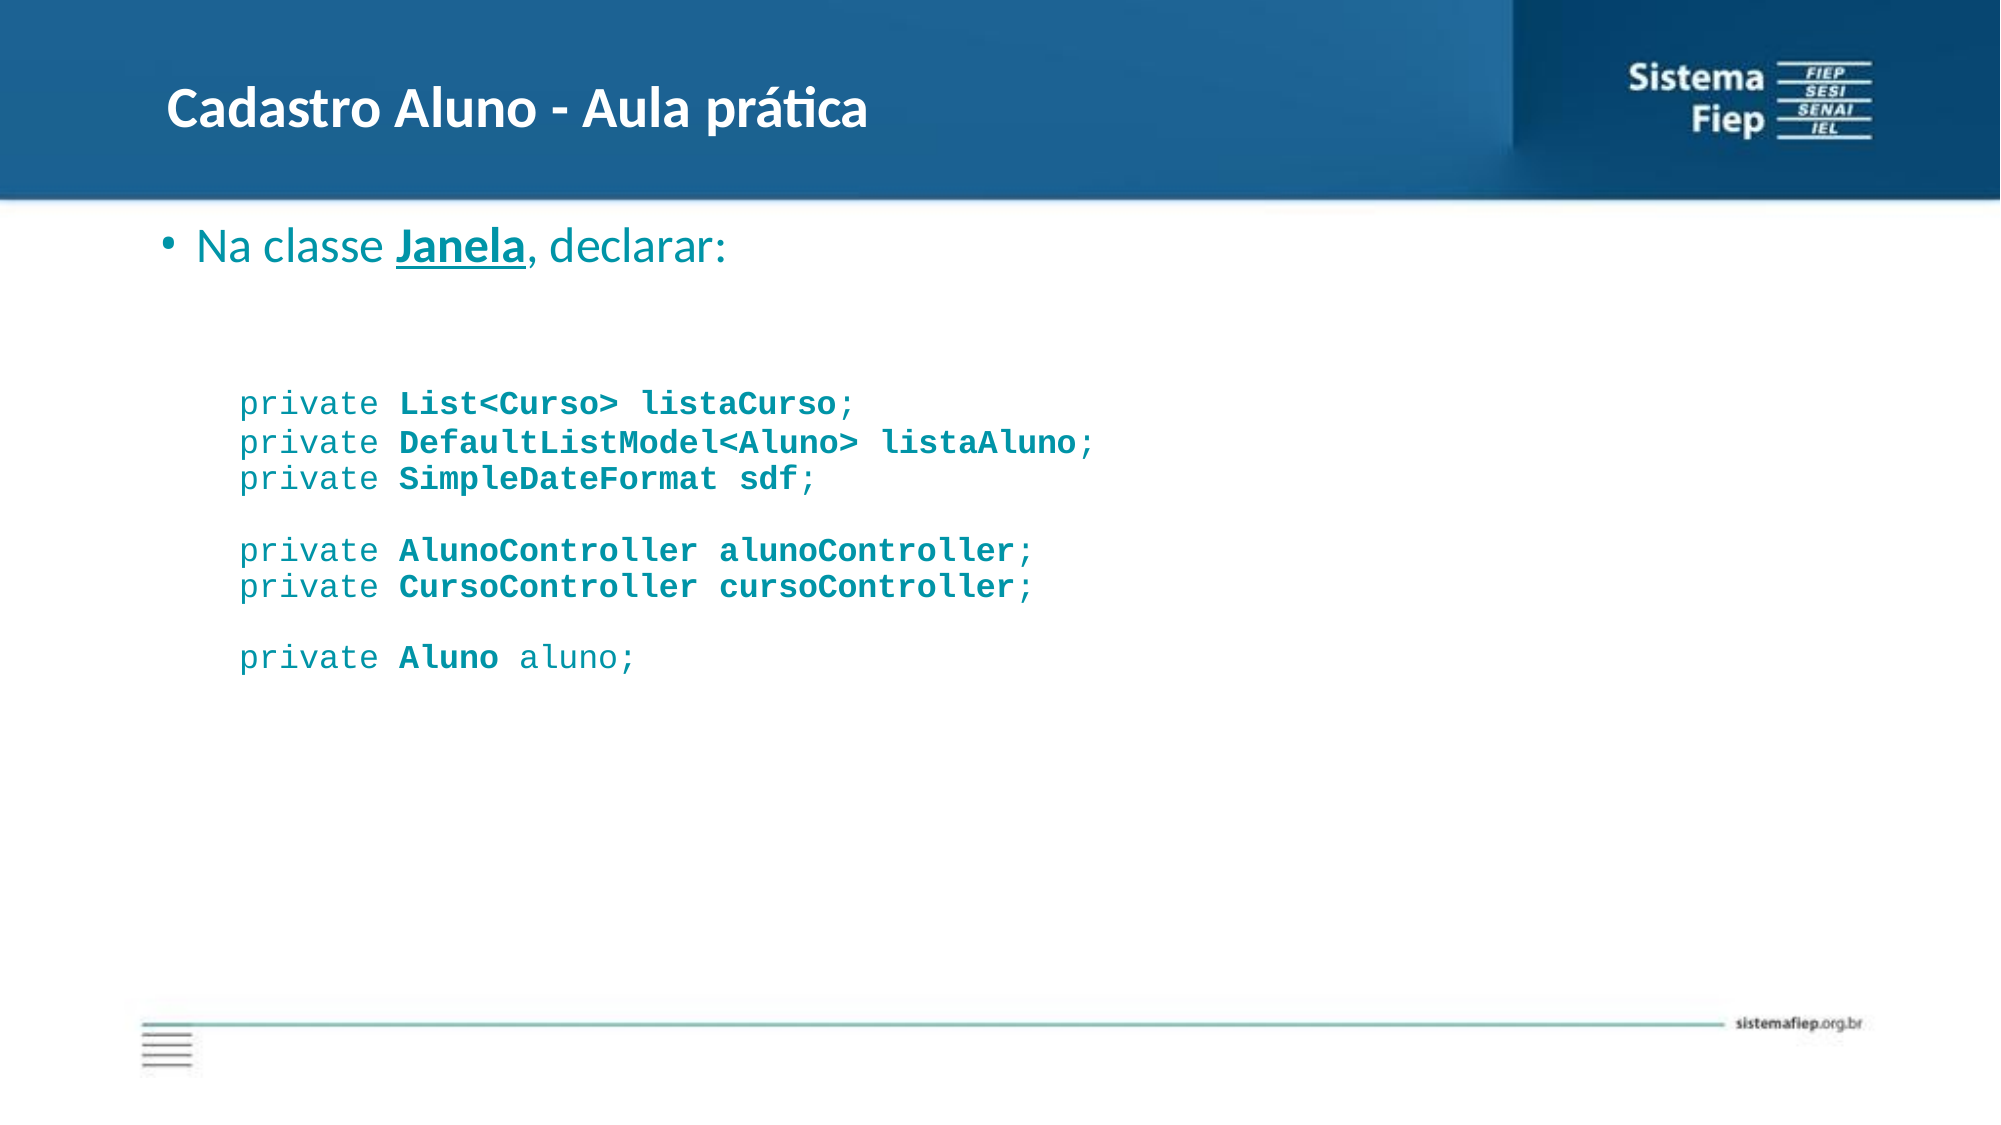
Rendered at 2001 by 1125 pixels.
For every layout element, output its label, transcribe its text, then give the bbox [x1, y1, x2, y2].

picture [0, 0, 2000, 1078]
title Cadastro Aluno - Aula prática [165, 66, 1442, 257]
text_box private List<Curso> listaCurso; private DefaultListModel<Aluno> listaAluno; private SimpleDateFormat sdf; private AlunoController alunoController; private CursoController cursoController; private Aluno aluno; [237, 381, 1104, 676]
text_box Na classe Janela, declarar: [156, 210, 732, 273]
